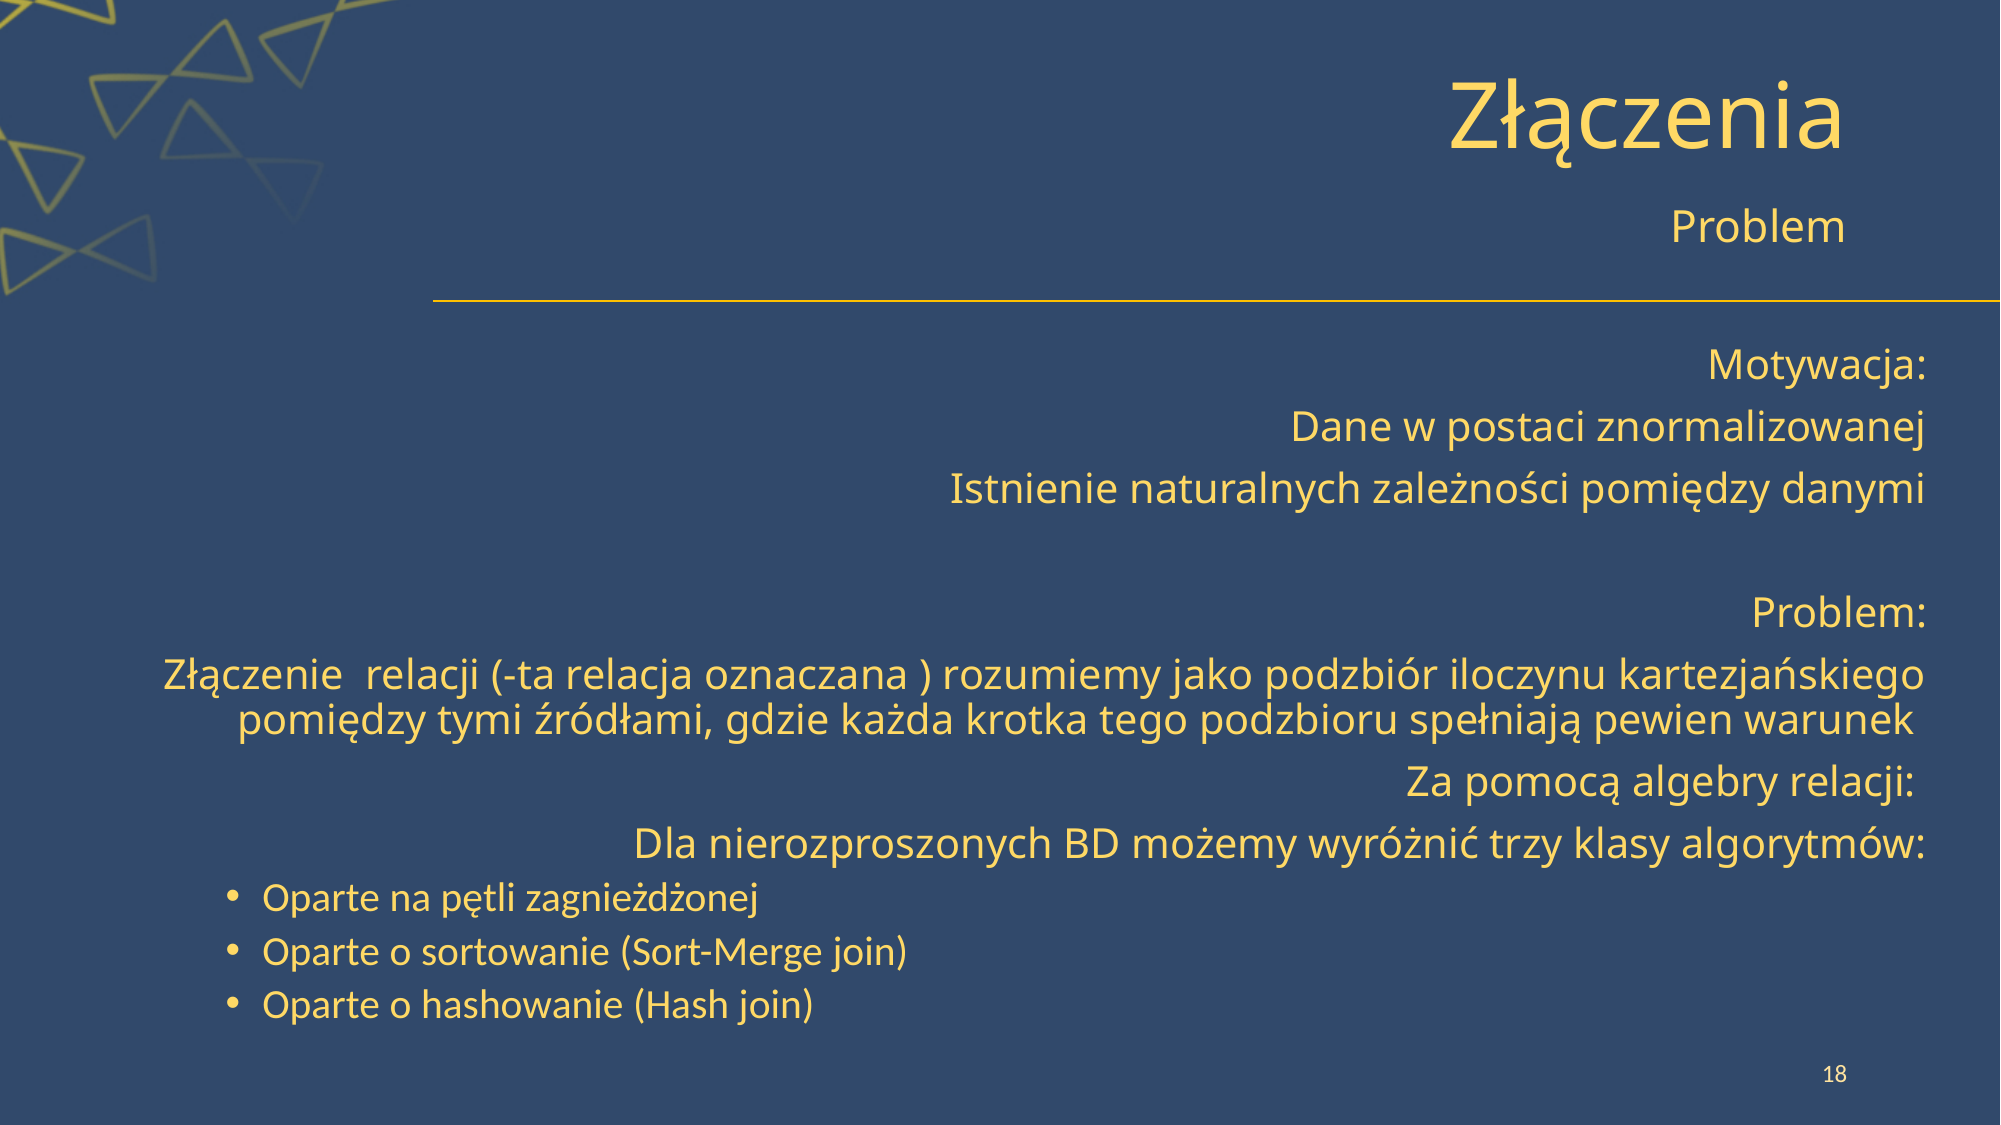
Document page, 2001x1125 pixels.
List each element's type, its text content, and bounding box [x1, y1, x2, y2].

title Złączenia [433, 59, 1863, 177]
list Problem [433, 196, 1863, 260]
picture [0, 0, 2000, 1125]
slide_number 18 [1412, 1042, 1863, 1103]
